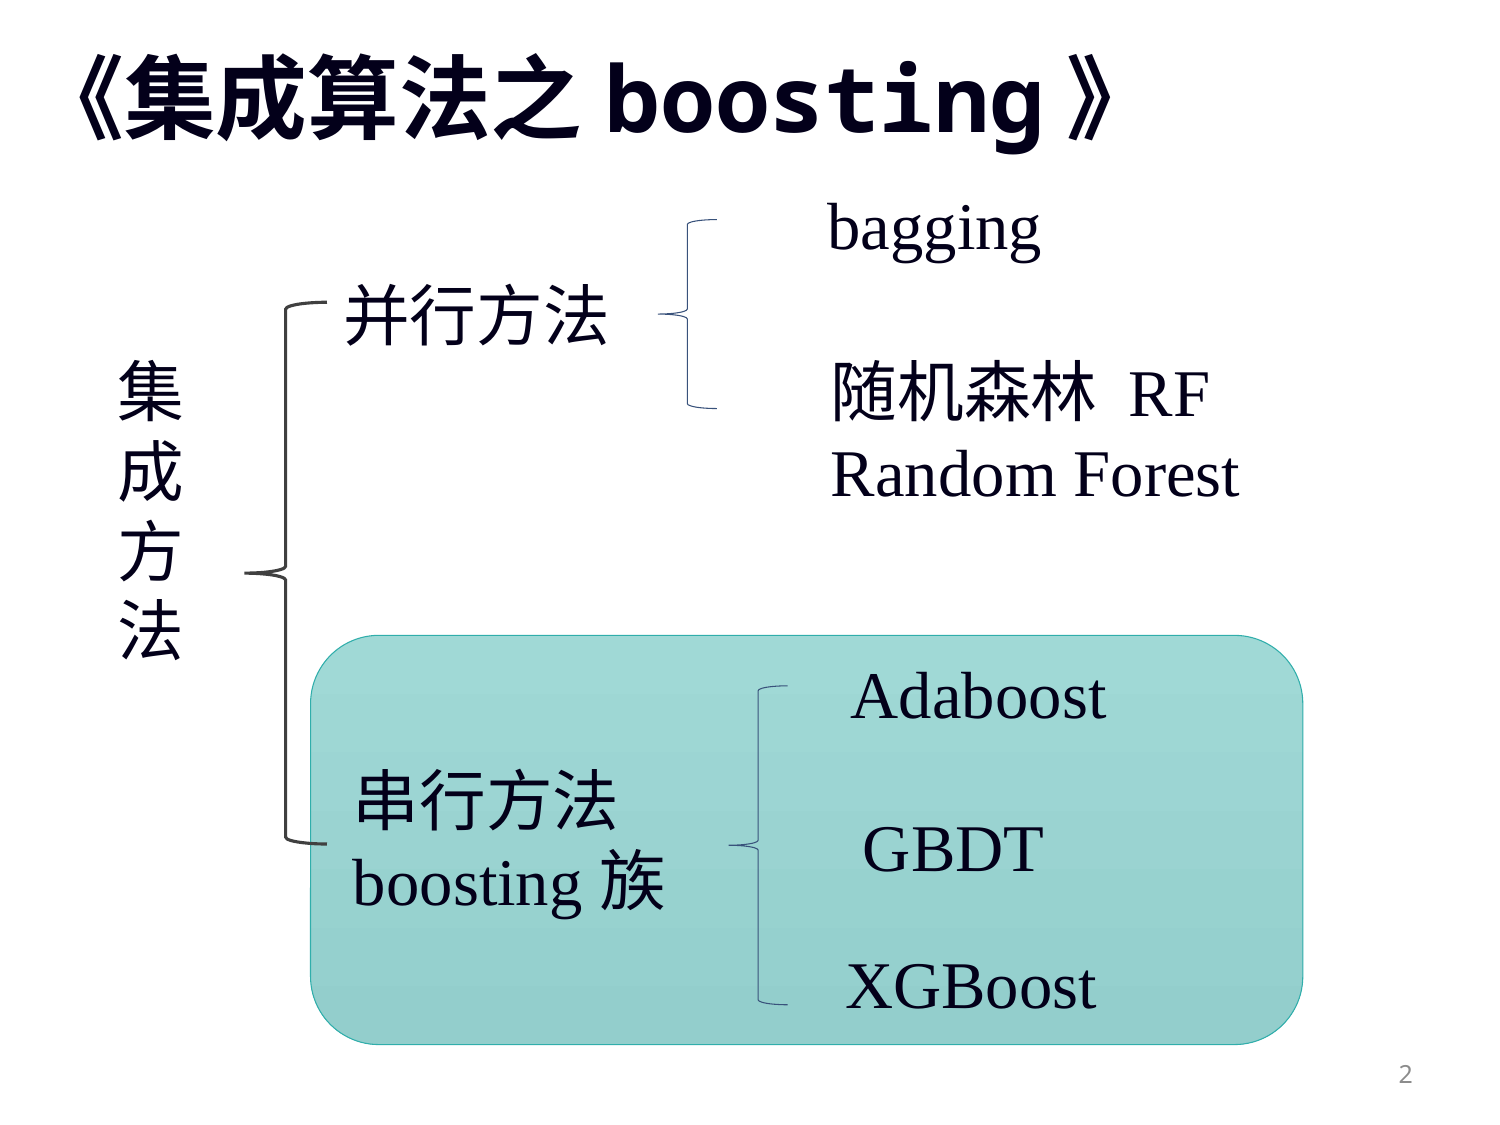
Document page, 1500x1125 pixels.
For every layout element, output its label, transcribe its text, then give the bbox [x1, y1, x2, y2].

title 《集成算法之boosting》 [17, 54, 1213, 233]
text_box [102, 175, 1303, 1045]
